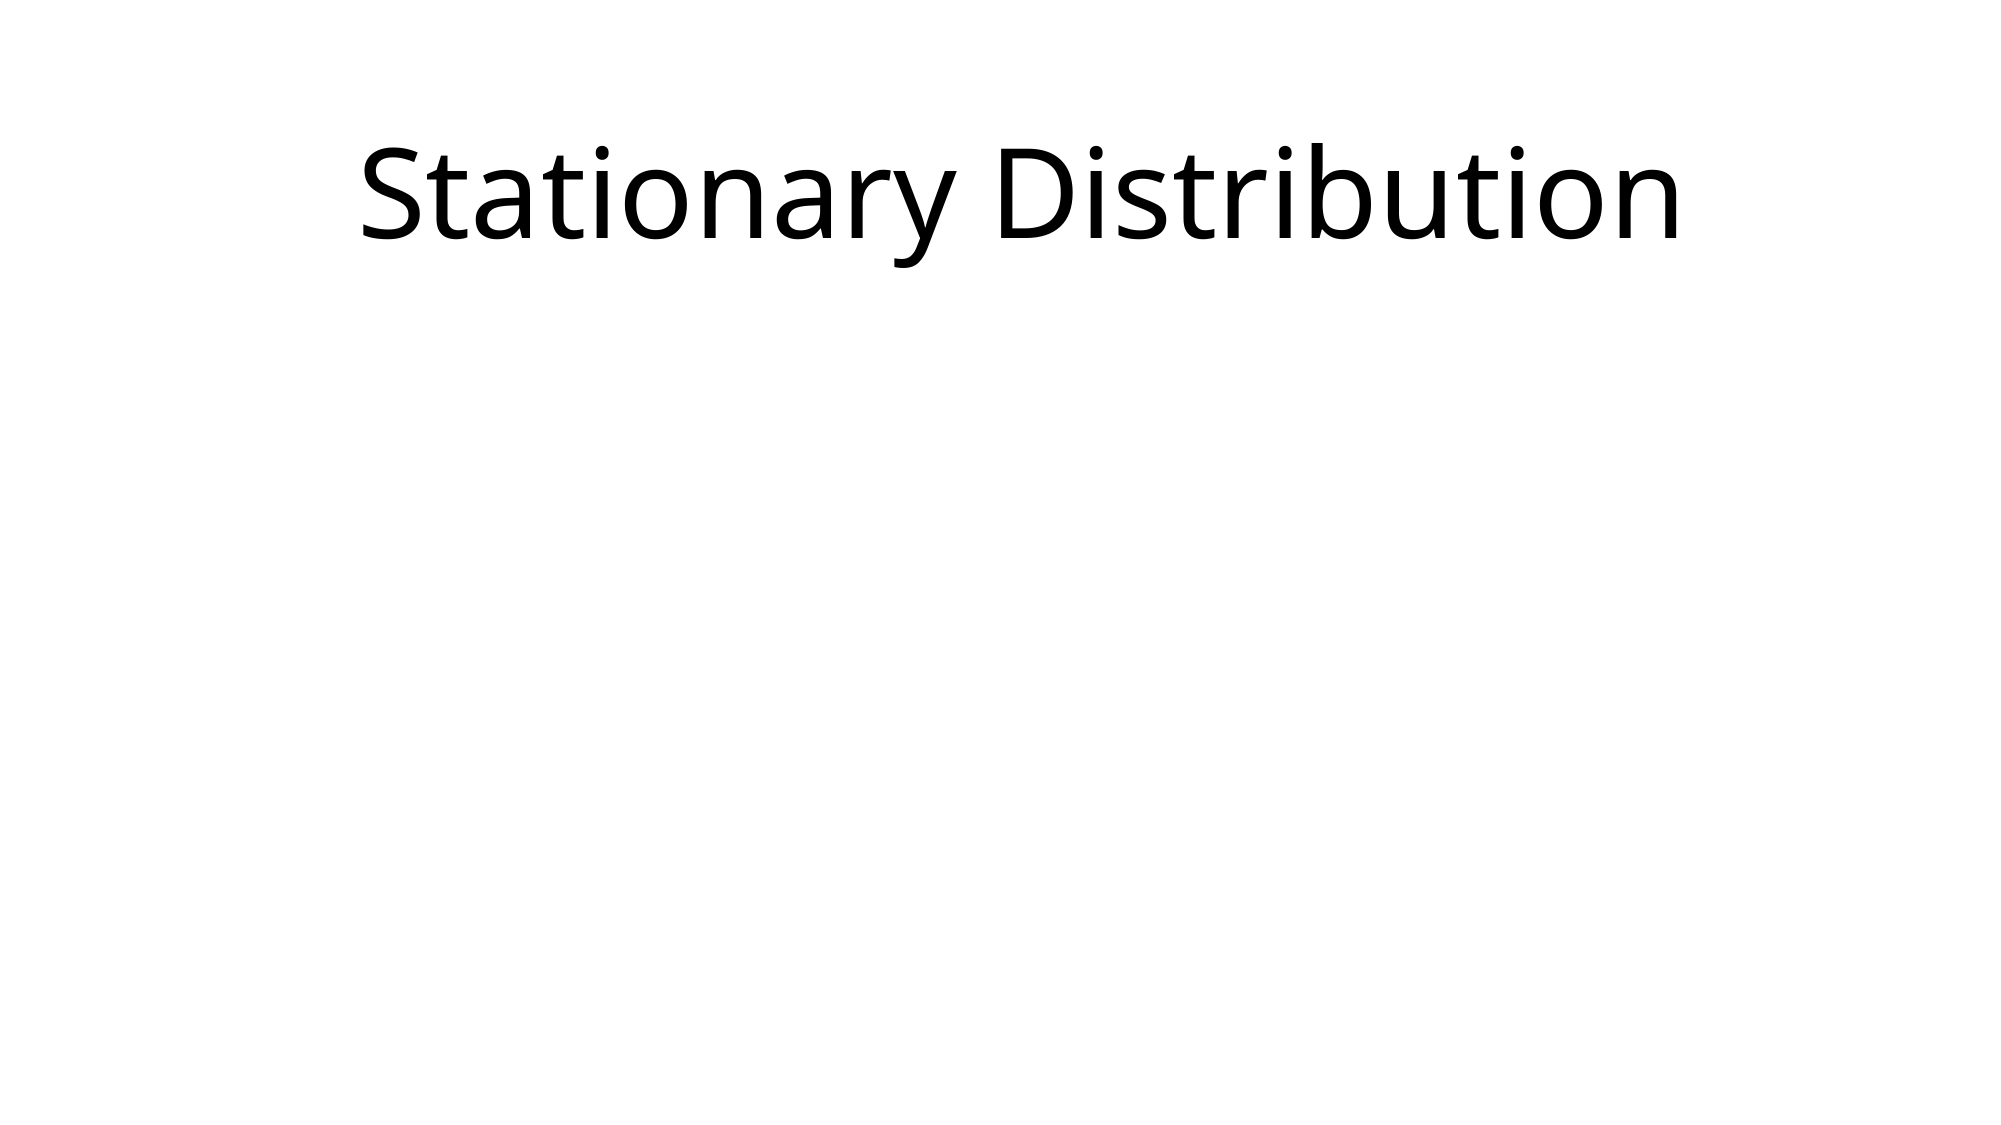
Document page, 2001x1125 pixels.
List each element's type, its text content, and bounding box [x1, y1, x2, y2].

text_box Stationary Distribution [342, 105, 1703, 271]
